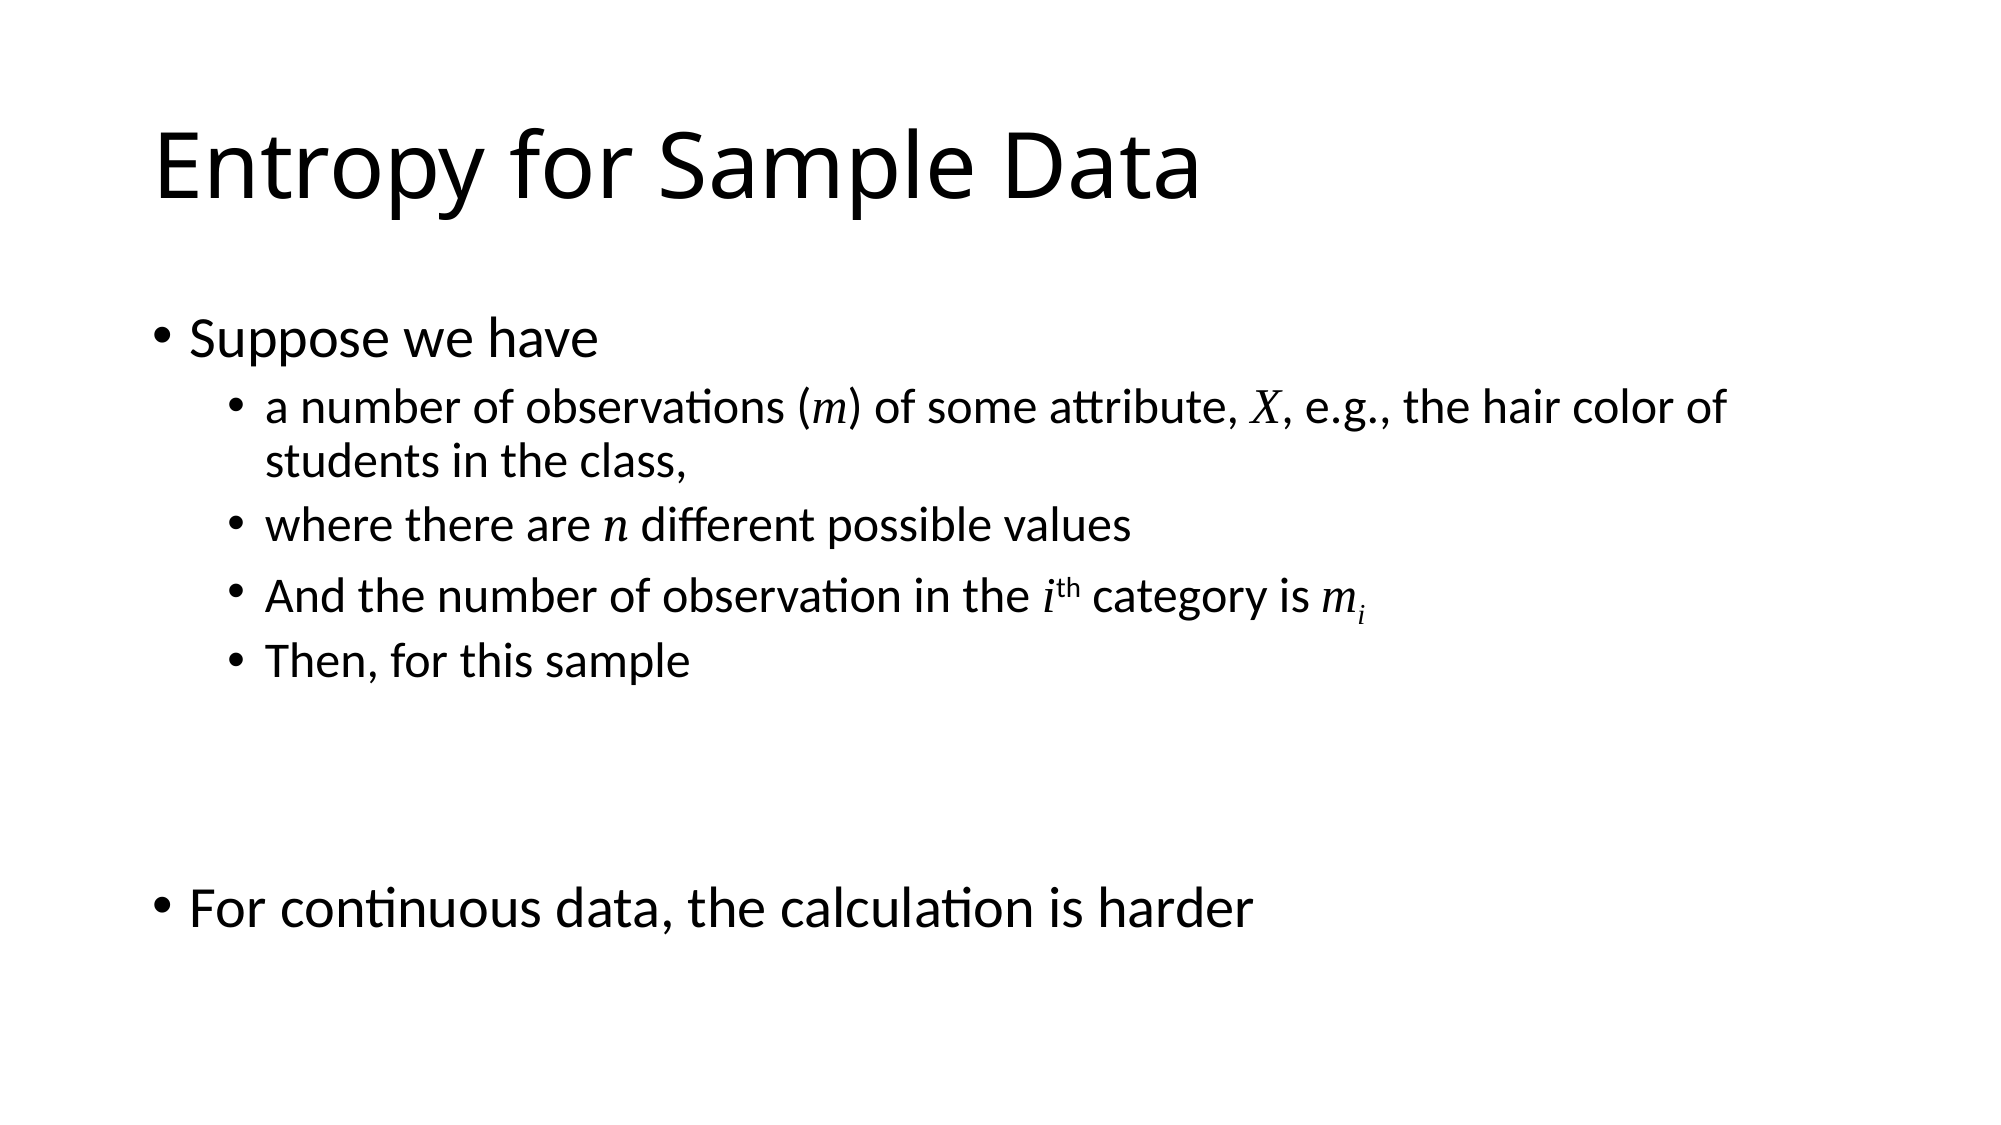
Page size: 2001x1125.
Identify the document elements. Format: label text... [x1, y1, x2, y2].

title Entropy for Sample Data [137, 59, 1863, 278]
